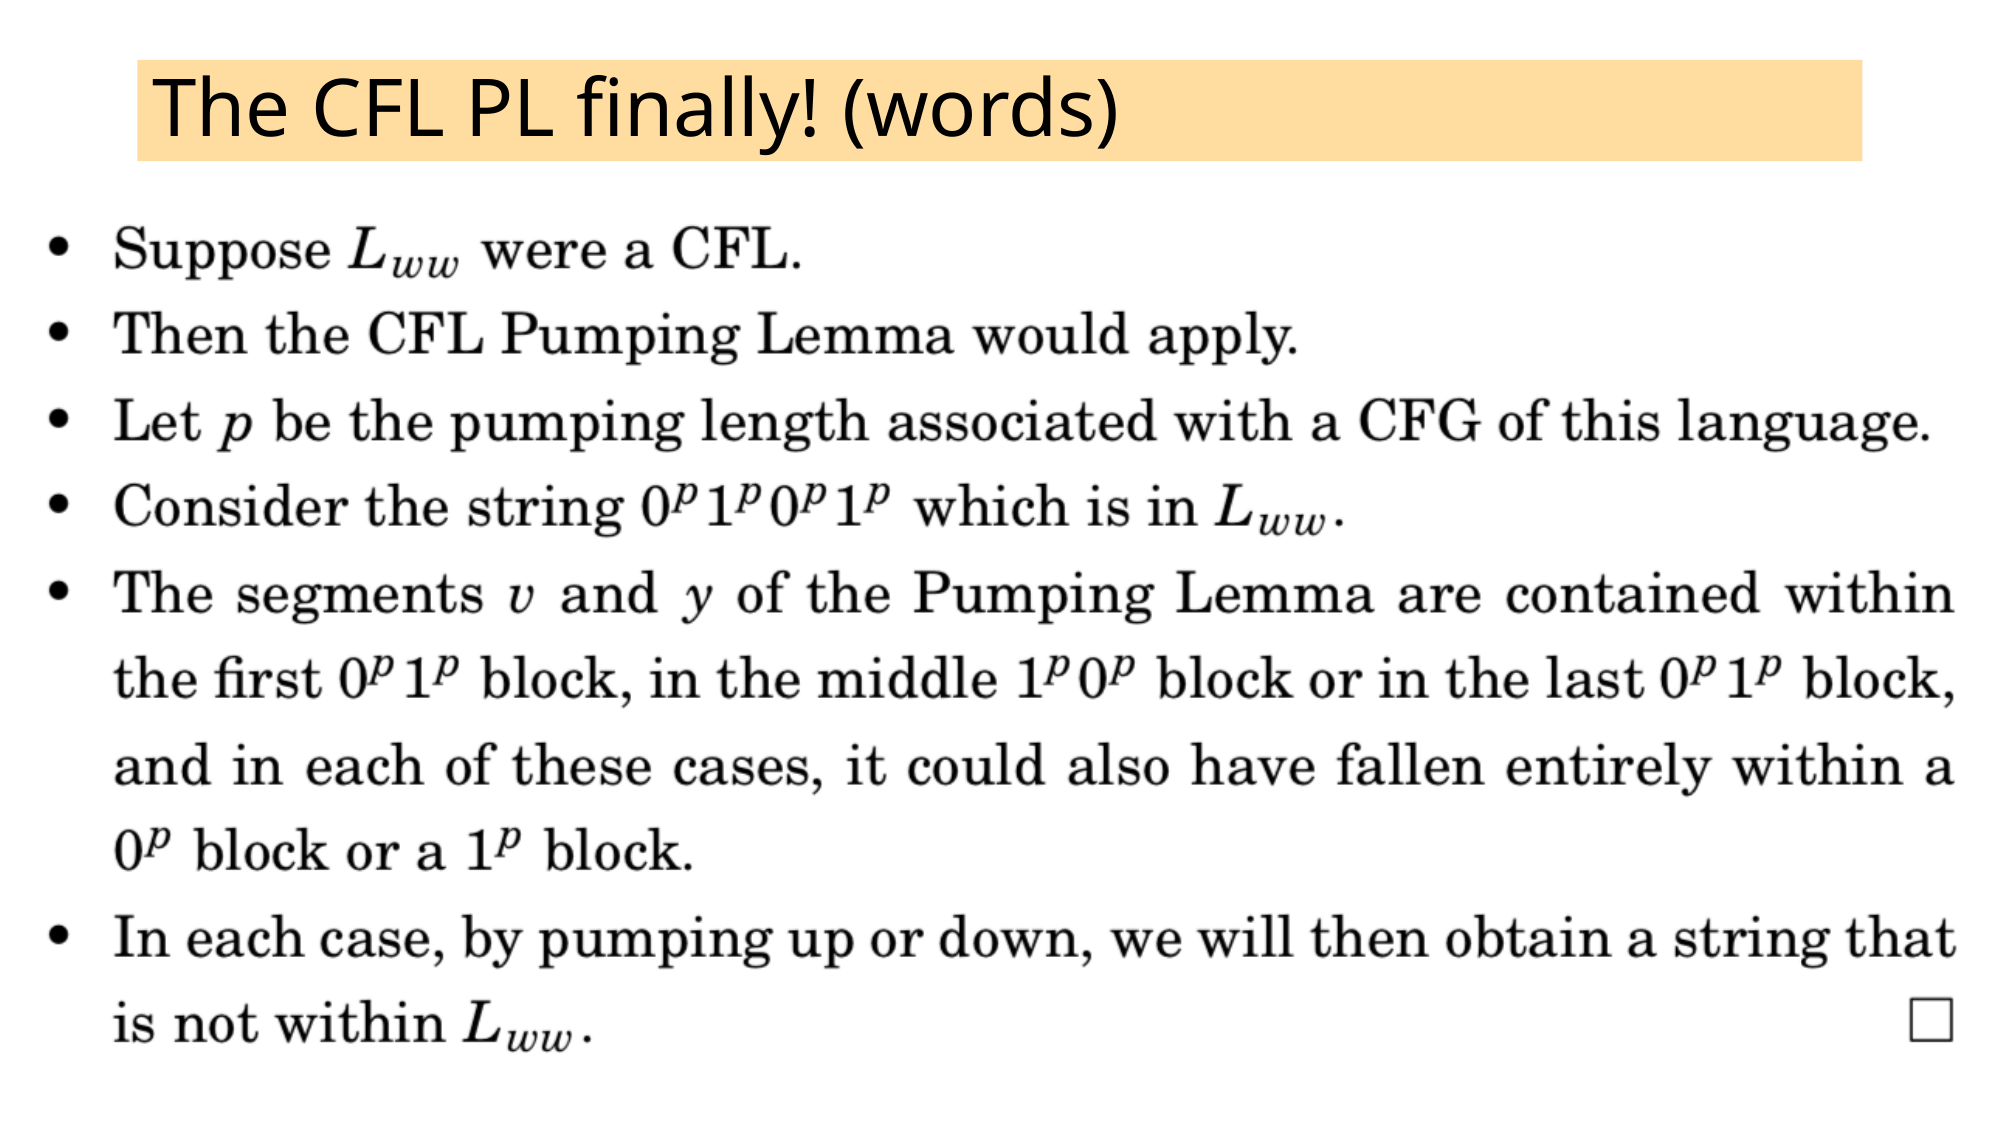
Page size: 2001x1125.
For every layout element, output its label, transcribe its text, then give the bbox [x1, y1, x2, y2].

title The CFL PL finally! (words) [137, 59, 1863, 162]
picture [0, 194, 2000, 1081]
